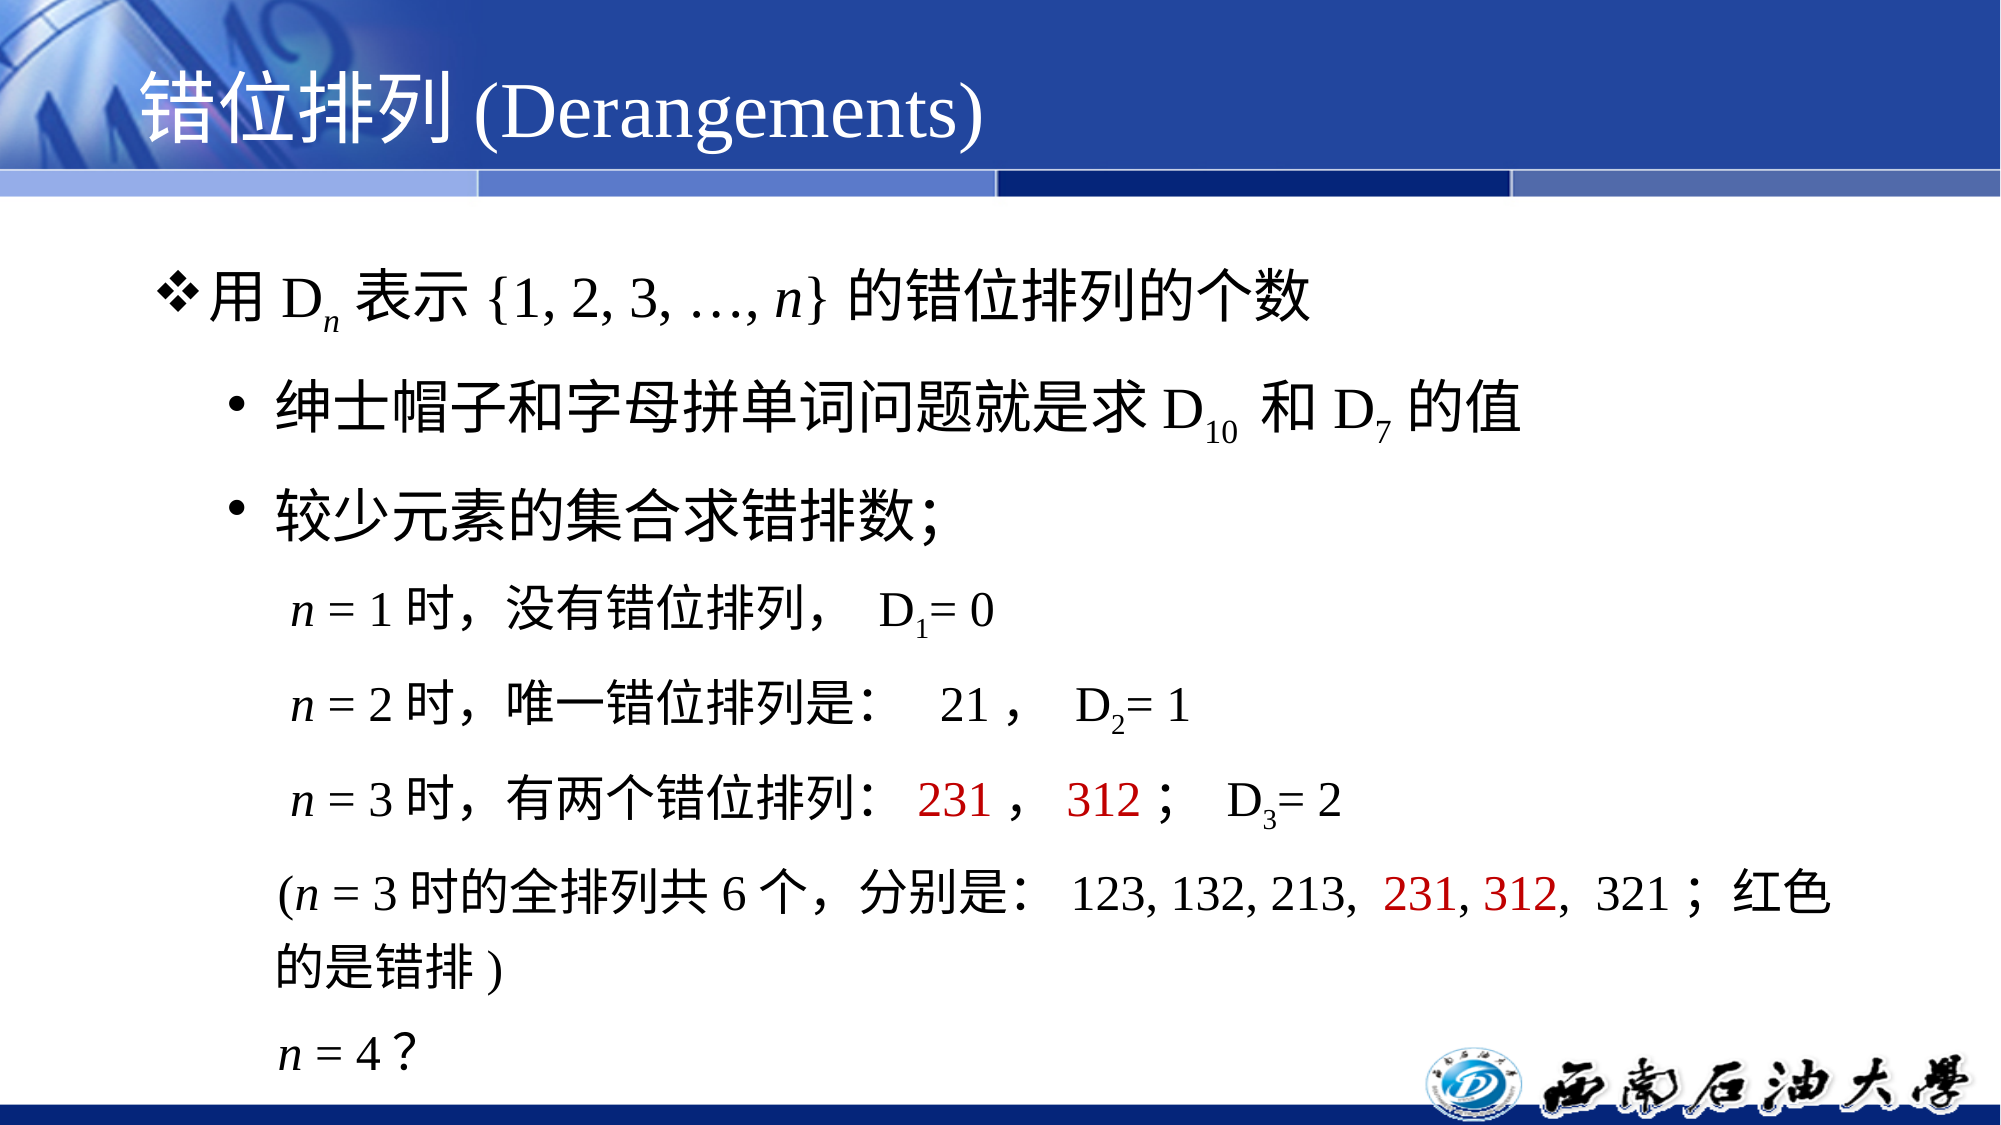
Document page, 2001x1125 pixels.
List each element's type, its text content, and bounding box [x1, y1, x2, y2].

picture [0, 0, 2001, 1125]
list 用Dn表示{1, 2, 3, …, n}的错位排列的个数 绅士帽子和字母拼单词问题就是求D10 和D7的值 较少元素的集合求错排数； n = 1时，没有错位排列， D1= 0 n = 2时，唯一错位排列是： 21， D2= 1 n = 3时，有两个错位排列：231，312； D3= 2 (n = 3时的全排列共6个，分别是：123, 132, 213, 231, 312, 321；红色的是错排) n = 4？ [137, 231, 1883, 1095]
title 错位排列(Derangements) [122, 37, 1883, 176]
